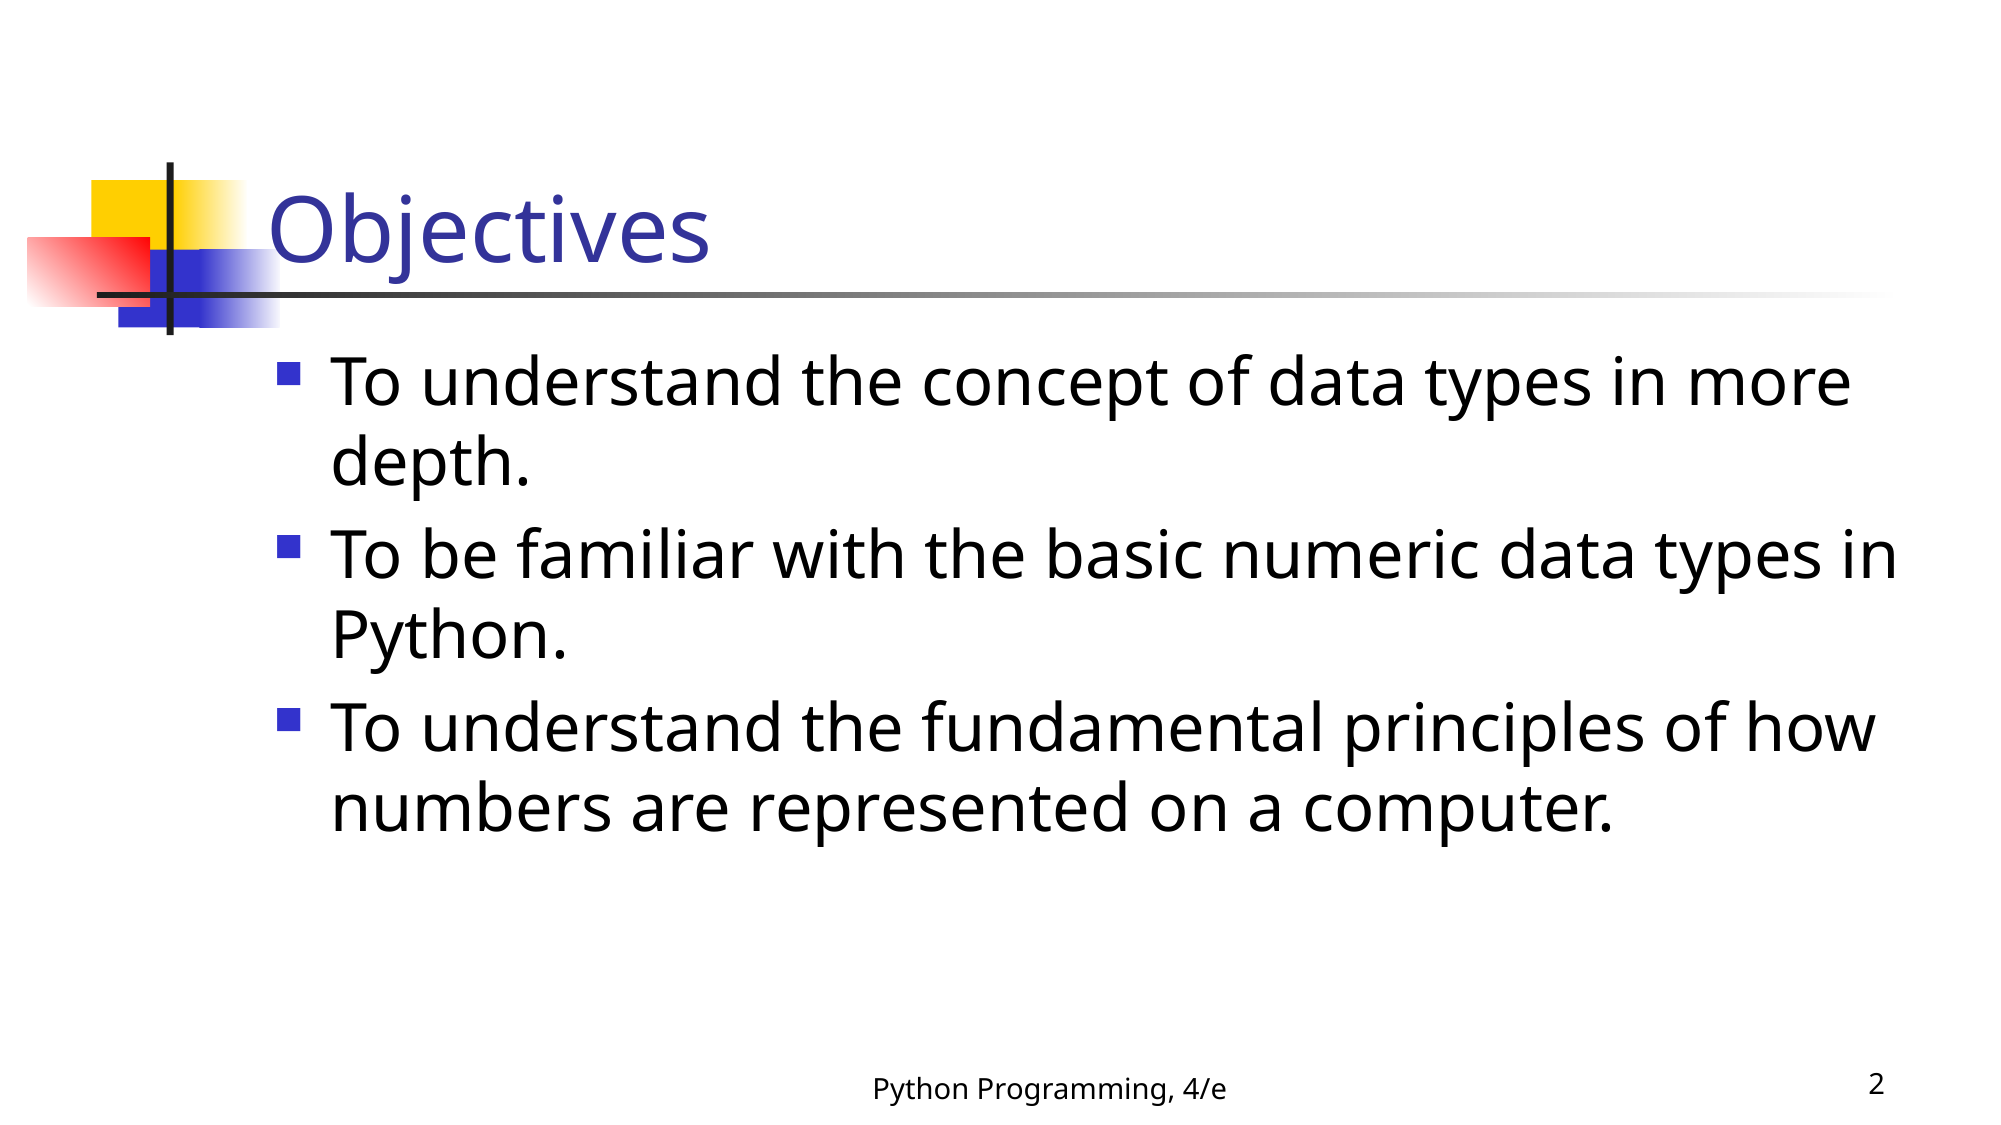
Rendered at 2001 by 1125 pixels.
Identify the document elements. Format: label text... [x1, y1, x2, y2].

title Objectives [251, 101, 1957, 289]
slide_number 2 [1483, 1037, 1901, 1113]
list To understand the concept of data types in more depth. To be familiar with the basic numeric data types in Python. To understand the fundamental principles of how numbers are represented on a computer. [258, 331, 1959, 1006]
footer Python Programming, 4/e [733, 1037, 1367, 1113]
